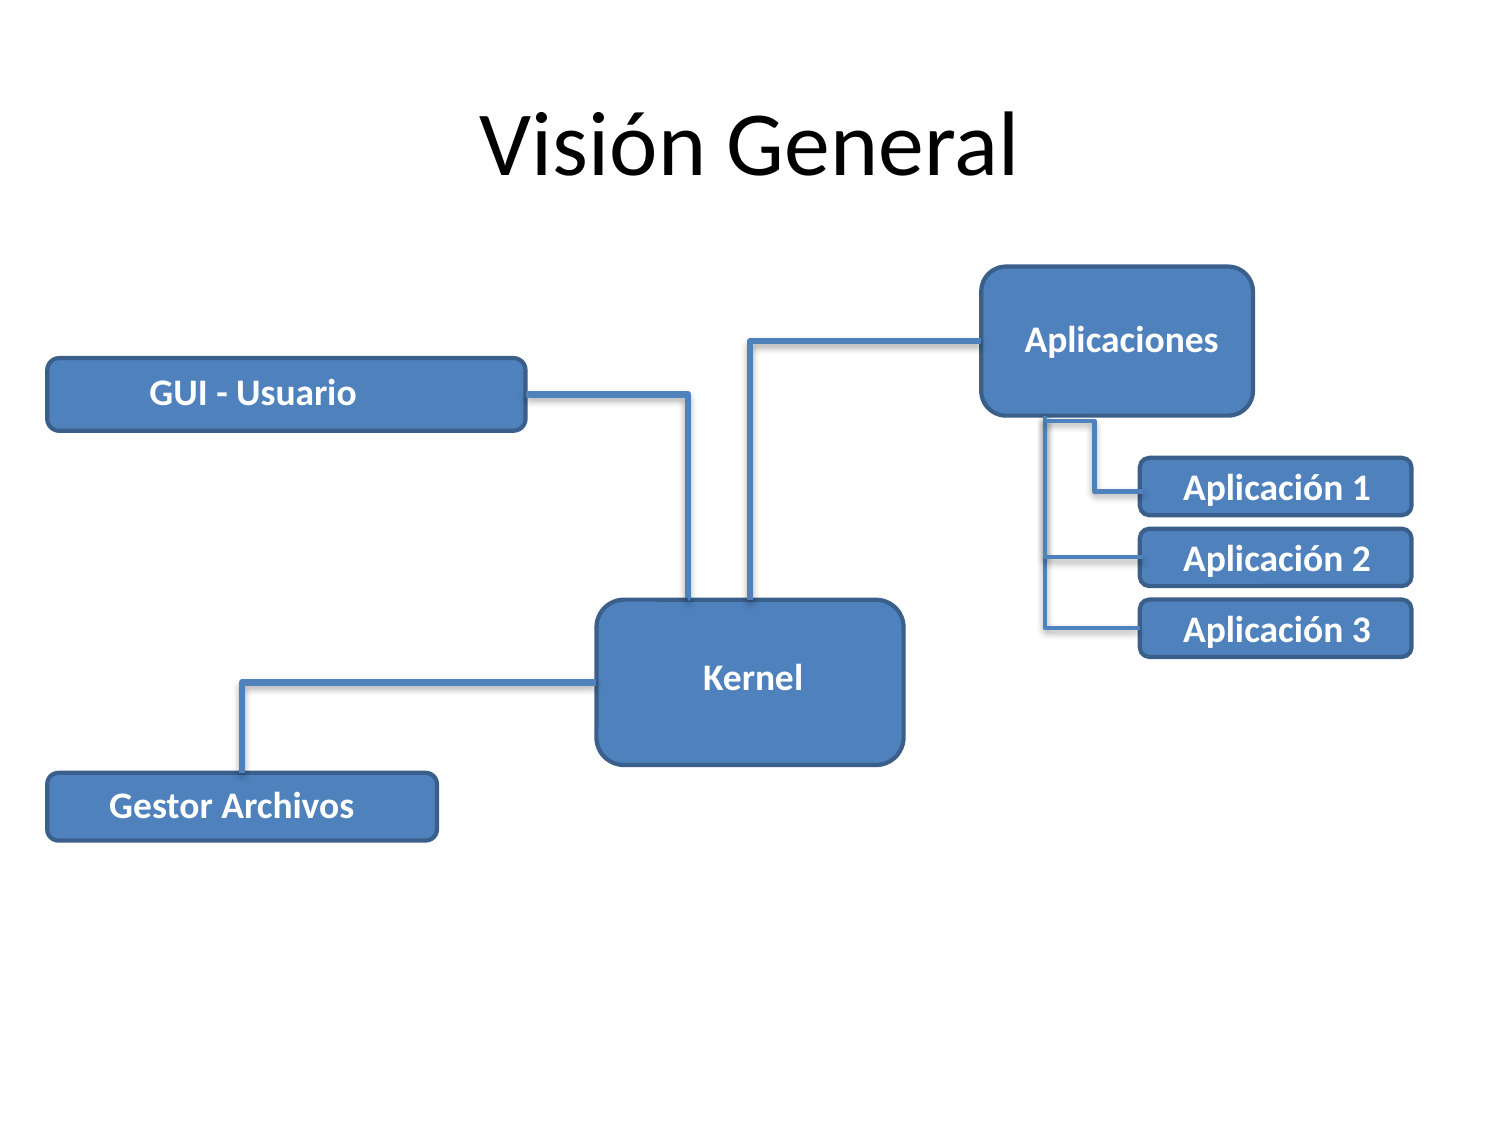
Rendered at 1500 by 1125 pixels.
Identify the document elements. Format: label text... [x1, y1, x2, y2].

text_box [241, 682, 597, 774]
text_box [46, 772, 438, 841]
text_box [1170, 455, 1412, 516]
title Visión General [75, 45, 1425, 233]
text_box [1023, 437, 1166, 536]
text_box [986, 474, 1200, 570]
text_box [596, 599, 904, 766]
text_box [980, 266, 1254, 416]
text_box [46, 357, 526, 432]
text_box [525, 394, 689, 598]
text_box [1045, 420, 1144, 492]
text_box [736, 354, 996, 587]
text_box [1139, 597, 1412, 659]
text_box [1139, 526, 1412, 588]
